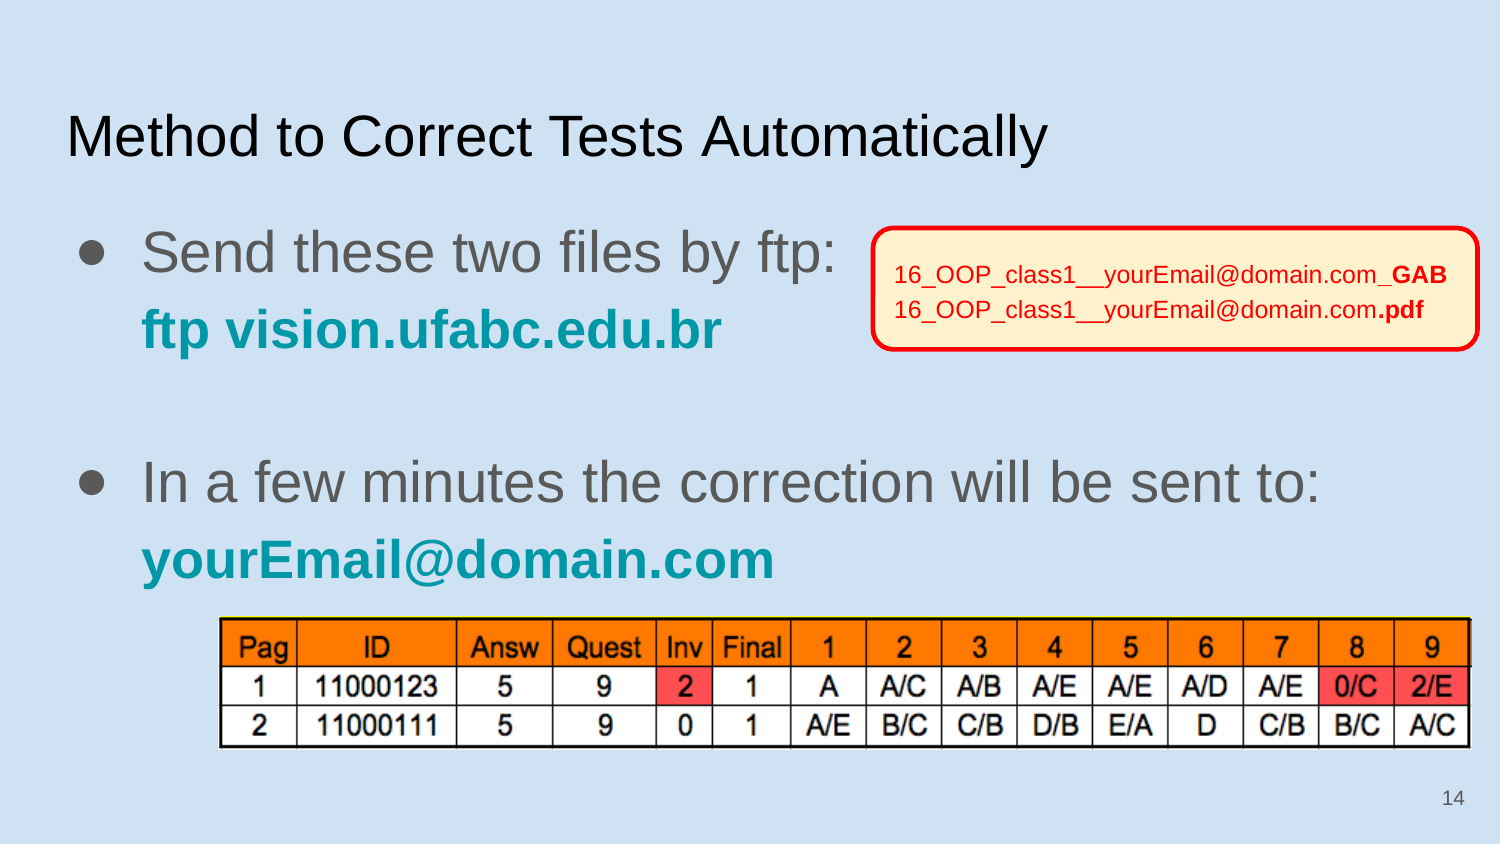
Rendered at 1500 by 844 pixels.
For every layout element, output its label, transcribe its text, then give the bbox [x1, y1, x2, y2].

list Send these two files by ftp: ftp vision.ufabc.edu.br In a few minutes the correction will be sent to: yourEmail@domain.com [51, 189, 1478, 750]
picture [218, 615, 1472, 750]
slide_number ‹#› [1389, 764, 1480, 830]
title Method to Correct Tests Automatically [51, 72, 1449, 167]
text_box 16_OOP_class1__yourEmail@domain.com_GAB 16_OOP_class1__yourEmail@domain.com.pdf [872, 227, 1478, 350]
